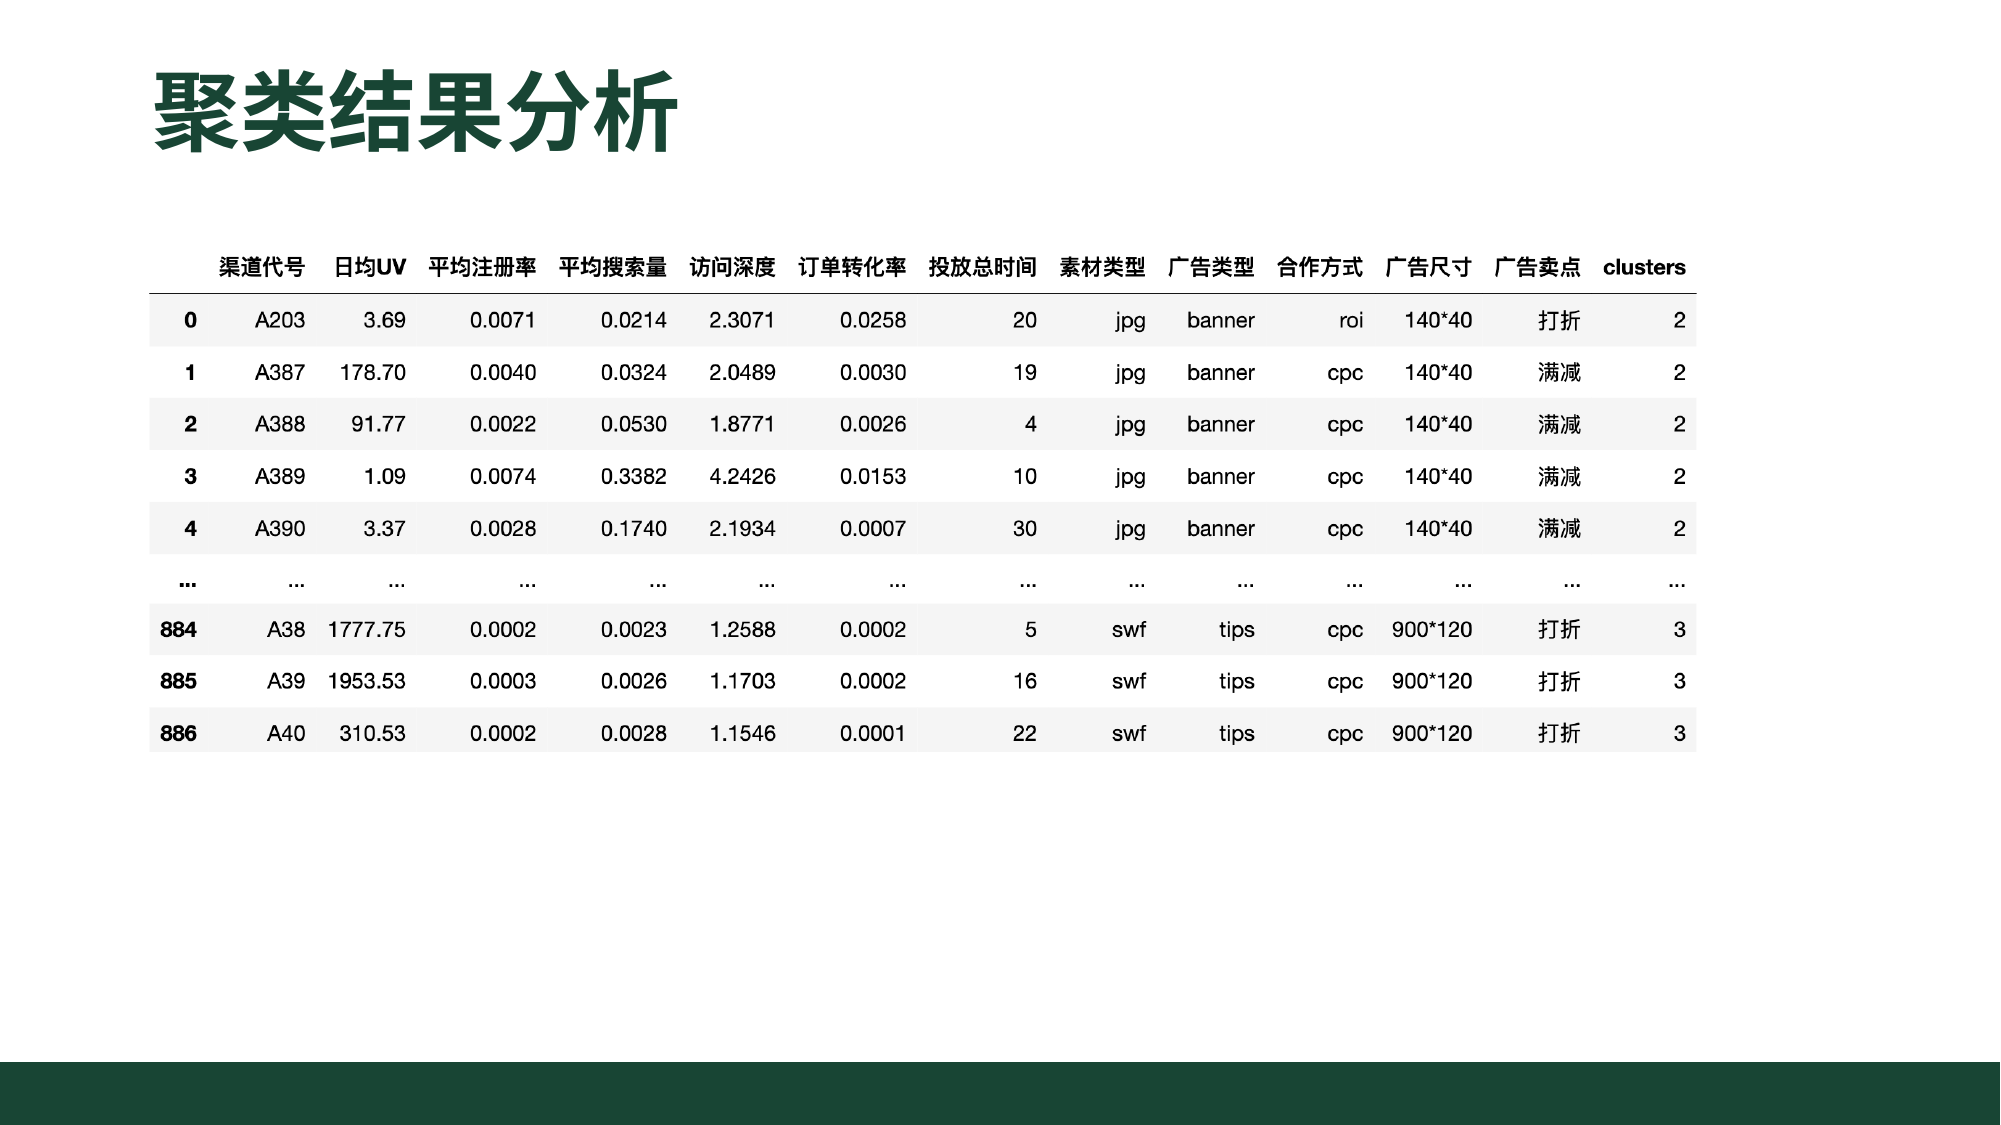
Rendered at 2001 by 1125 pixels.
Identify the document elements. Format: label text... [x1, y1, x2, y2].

title 聚类结果分析 [137, 59, 1863, 278]
picture [137, 219, 1717, 752]
